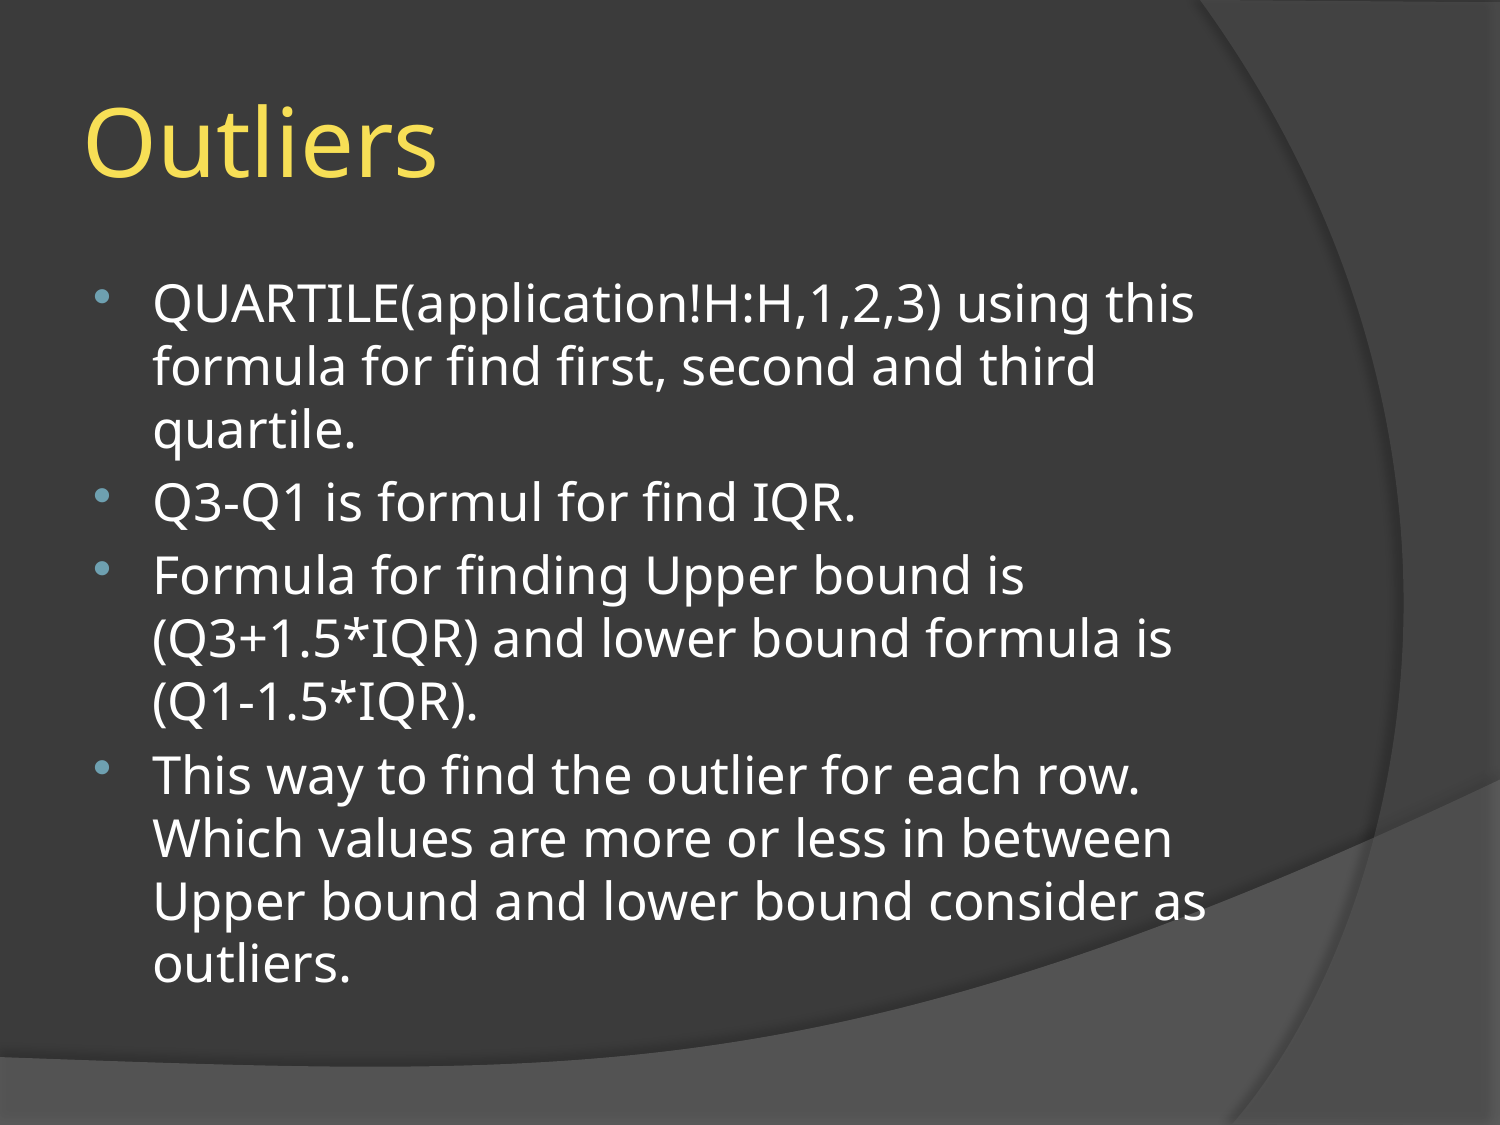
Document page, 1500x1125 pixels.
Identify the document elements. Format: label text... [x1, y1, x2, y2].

title Outliers [75, 45, 1300, 233]
list QUARTILE(application!H:H,1,2,3) using this formula for find first, second and third quartile. Q3-Q1 is formul for find IQR. Formula for finding Upper bound is (Q3+1.5*IQR) and lower bound formula is (Q1-1.5*IQR). This way to find the outlier for each row. Which values are more or less in between Upper bound and lower bound consider as outliers. [75, 262, 1300, 1005]
